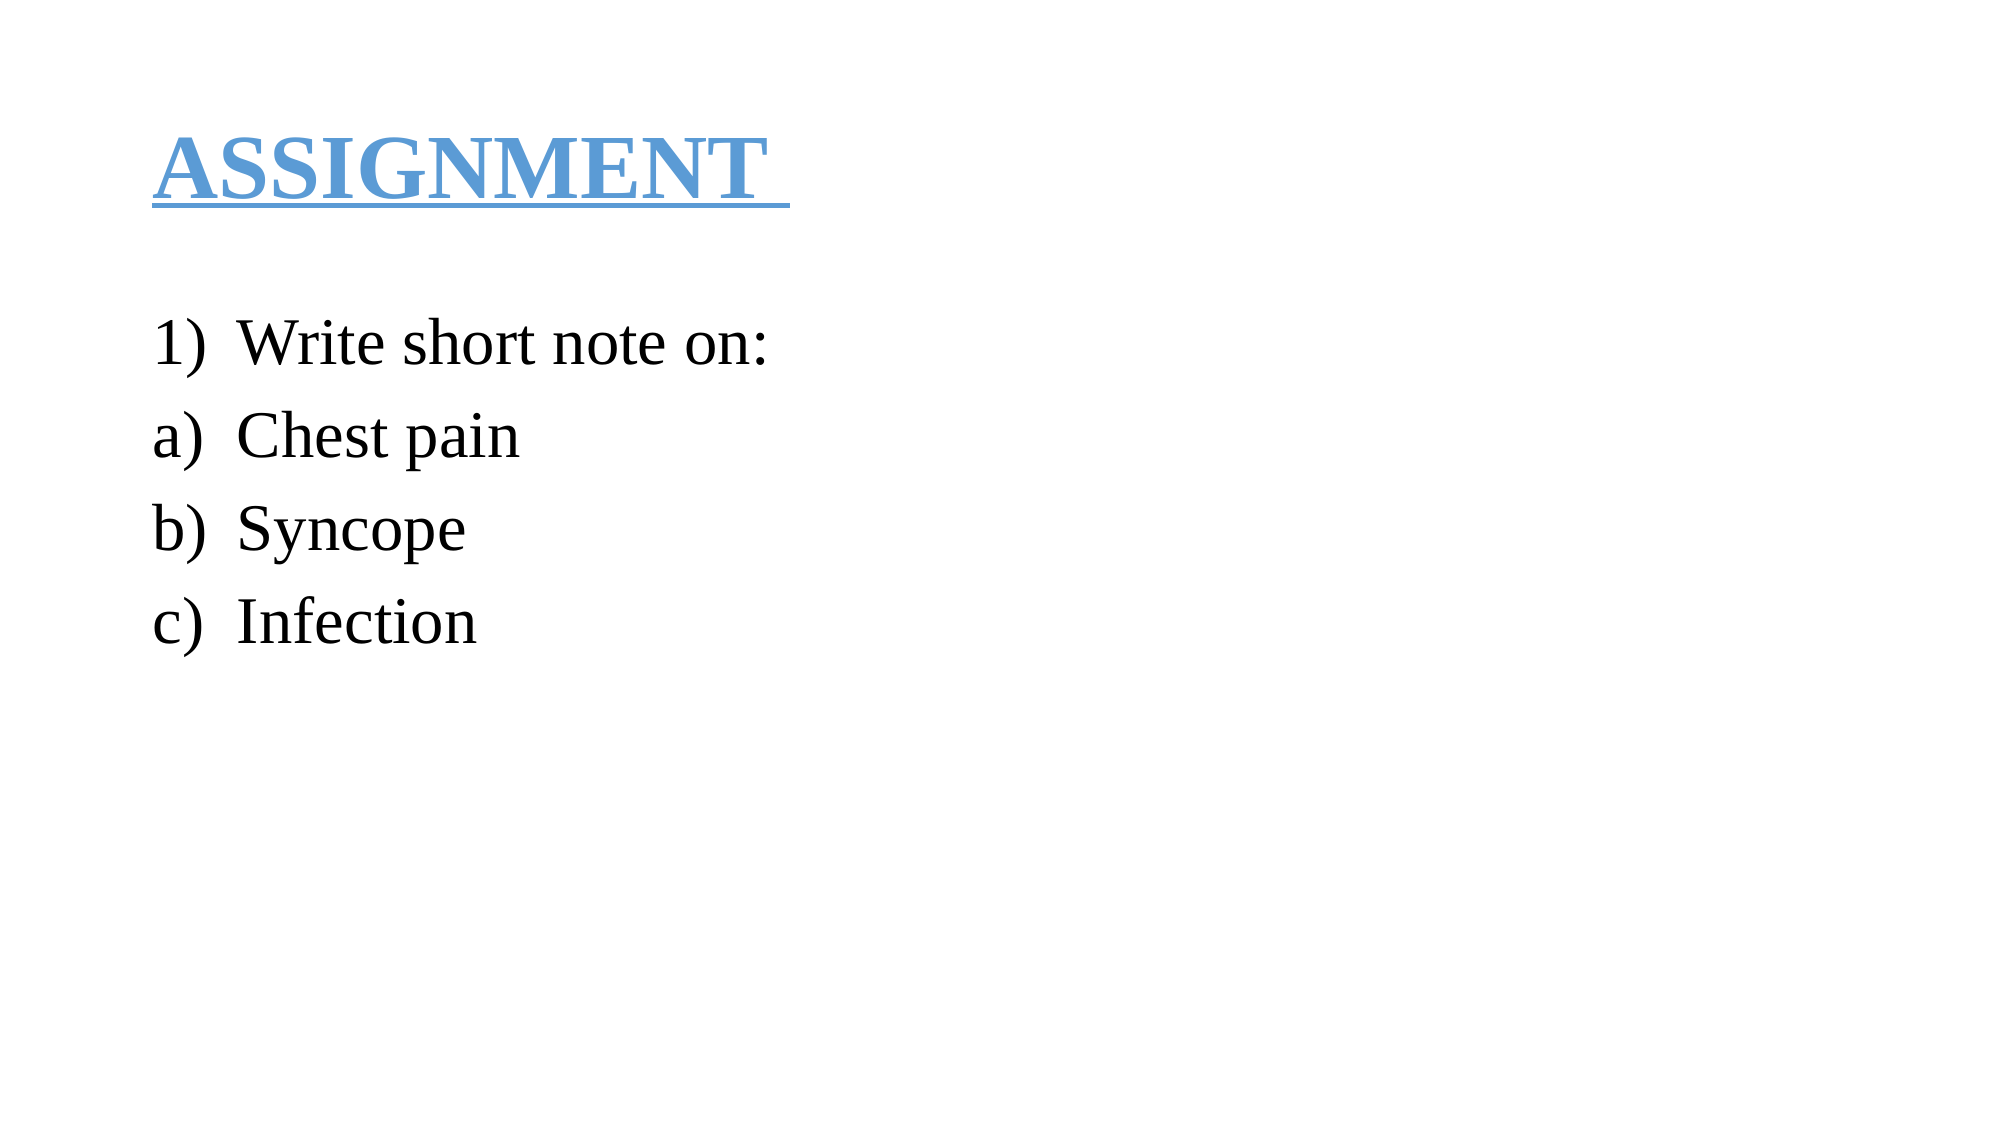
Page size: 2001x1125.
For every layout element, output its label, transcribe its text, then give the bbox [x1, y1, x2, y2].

title ASSIGNMENT [137, 59, 1863, 278]
list Write short note on: Chest pain Syncope Infection [137, 299, 1863, 1014]
